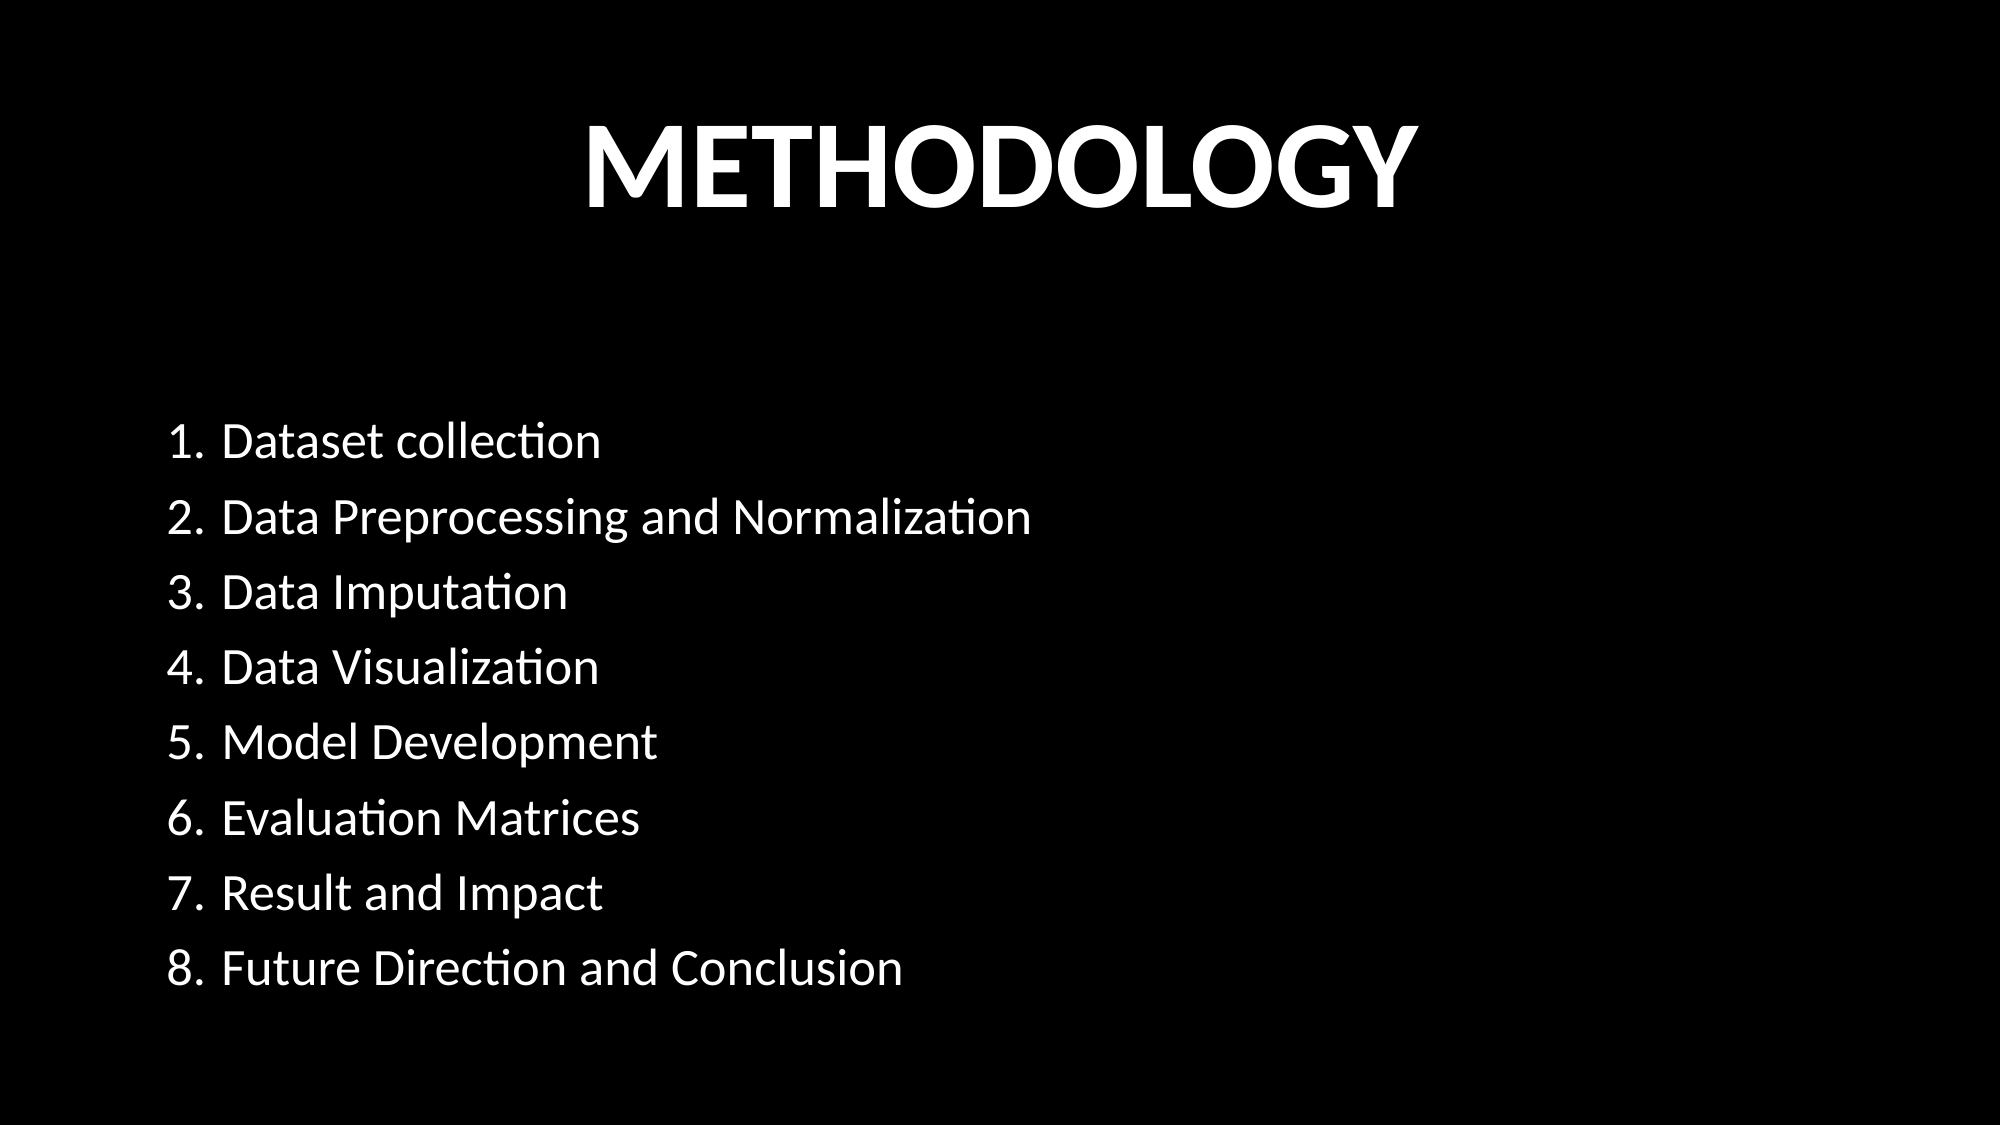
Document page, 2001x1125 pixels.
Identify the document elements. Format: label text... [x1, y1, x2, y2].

subtitle Dataset collection Data Preprocessing and Normalization Data Imputation Data Visualization Model Development Evaluation Matrices Result and Impact Future Direction and Conclusion [151, 347, 1863, 1011]
title METHODOLOGY [249, 0, 1750, 347]
